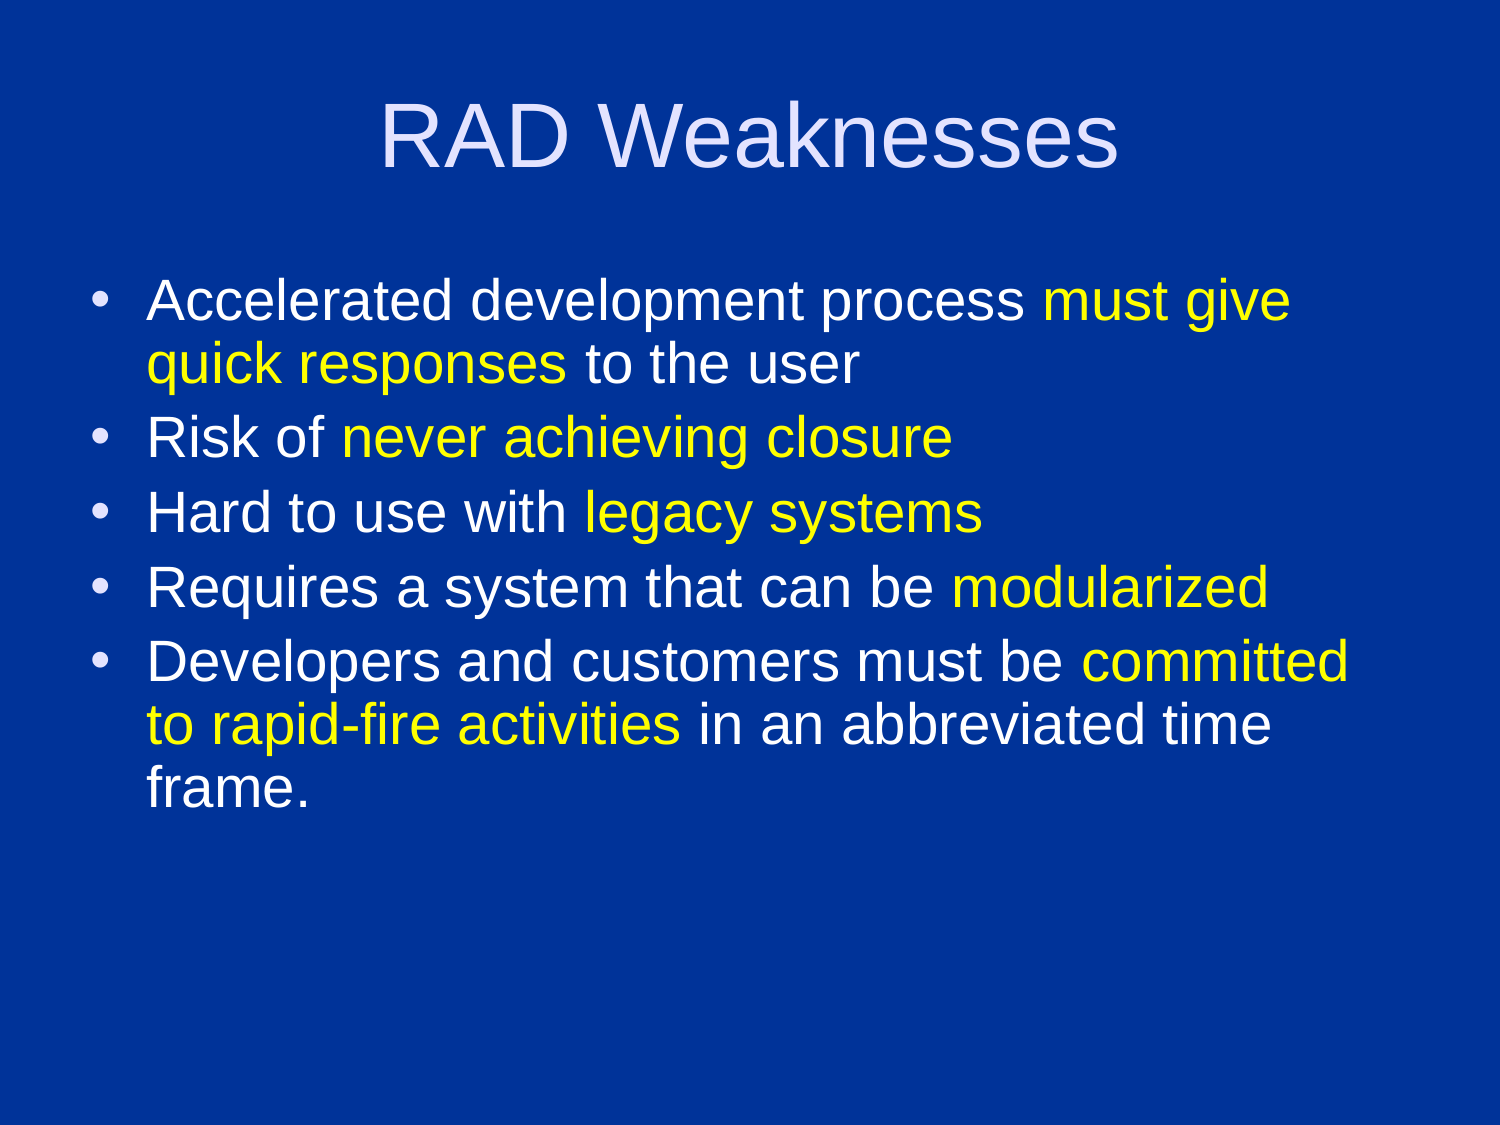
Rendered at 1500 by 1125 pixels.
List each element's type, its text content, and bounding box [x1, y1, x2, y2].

list Accelerated development process must give quick responses to the user Risk of never achieving closure Hard to use with legacy systems Requires a system that can be modularized Developers and customers must be committed to rapid-fire activities in an abbreviated time frame. [75, 262, 1425, 1000]
title RAD Weaknesses [75, 37, 1425, 225]
